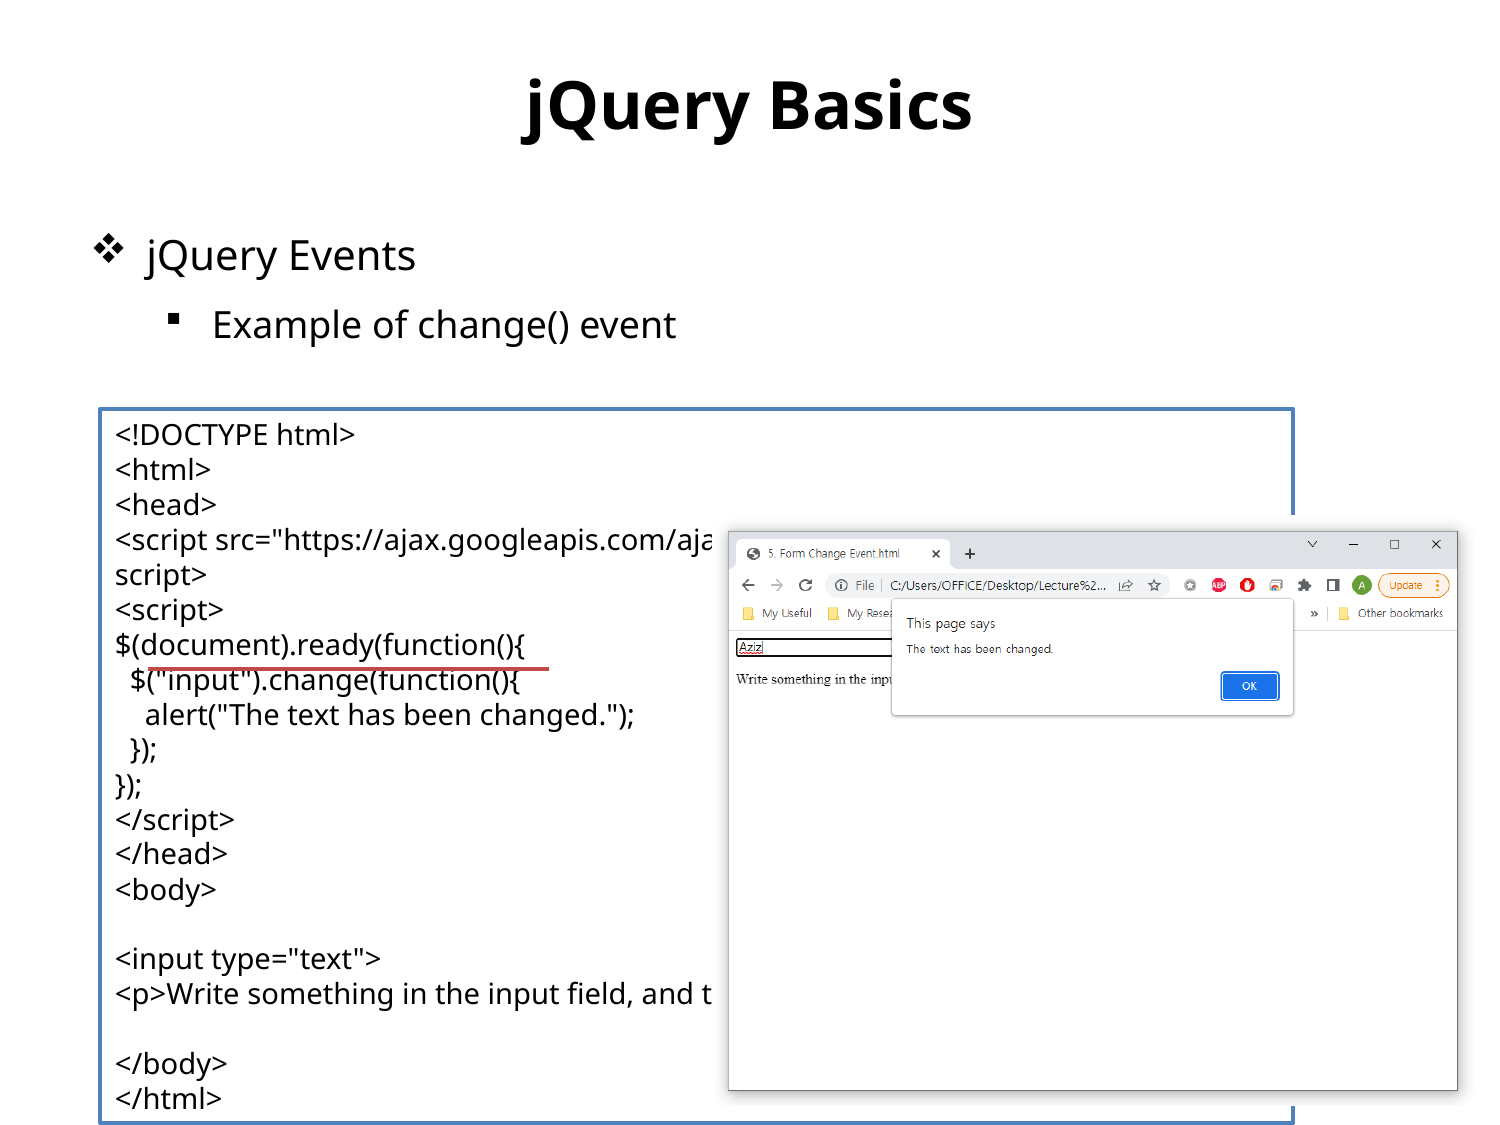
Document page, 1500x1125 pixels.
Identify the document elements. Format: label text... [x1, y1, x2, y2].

text_box <!DOCTYPE html> <html> <head> <script src="https://ajax.googleapis.com/ajax/libs/jquery/3.6.0/jquery.min.js"></script> <script> $(document).ready(function(){ $("input").change(function(){ alert("The text has been changed."); }); }); </script> </head> <body> <input type="text"> <p>Write something in the input field, and then press enter</p> </body> </html> [98, 407, 1295, 1125]
title jQuery Basics [75, 45, 1425, 161]
picture [712, 514, 1475, 1107]
list jQuery Events Example of change() event [75, 196, 1425, 1071]
